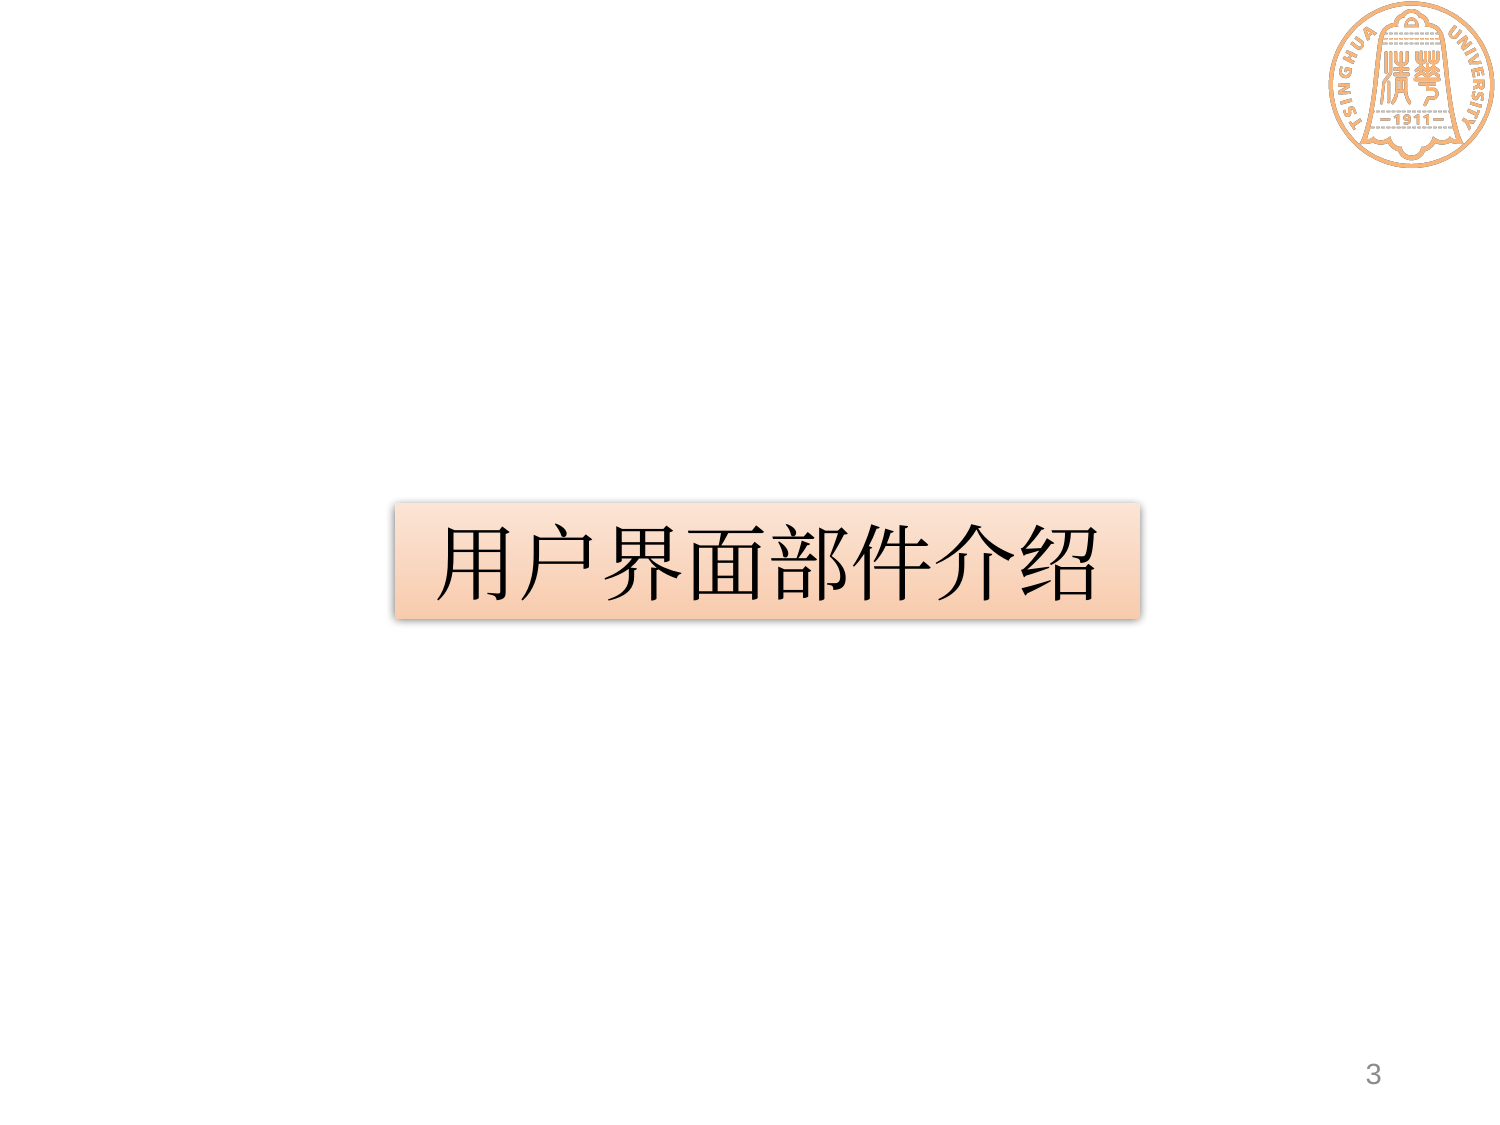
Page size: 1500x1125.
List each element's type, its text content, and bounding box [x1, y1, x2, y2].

picture [1326, 0, 1496, 170]
slide_number 3 [1059, 1042, 1397, 1103]
text_box 用户界面部件介绍 [395, 503, 1140, 619]
